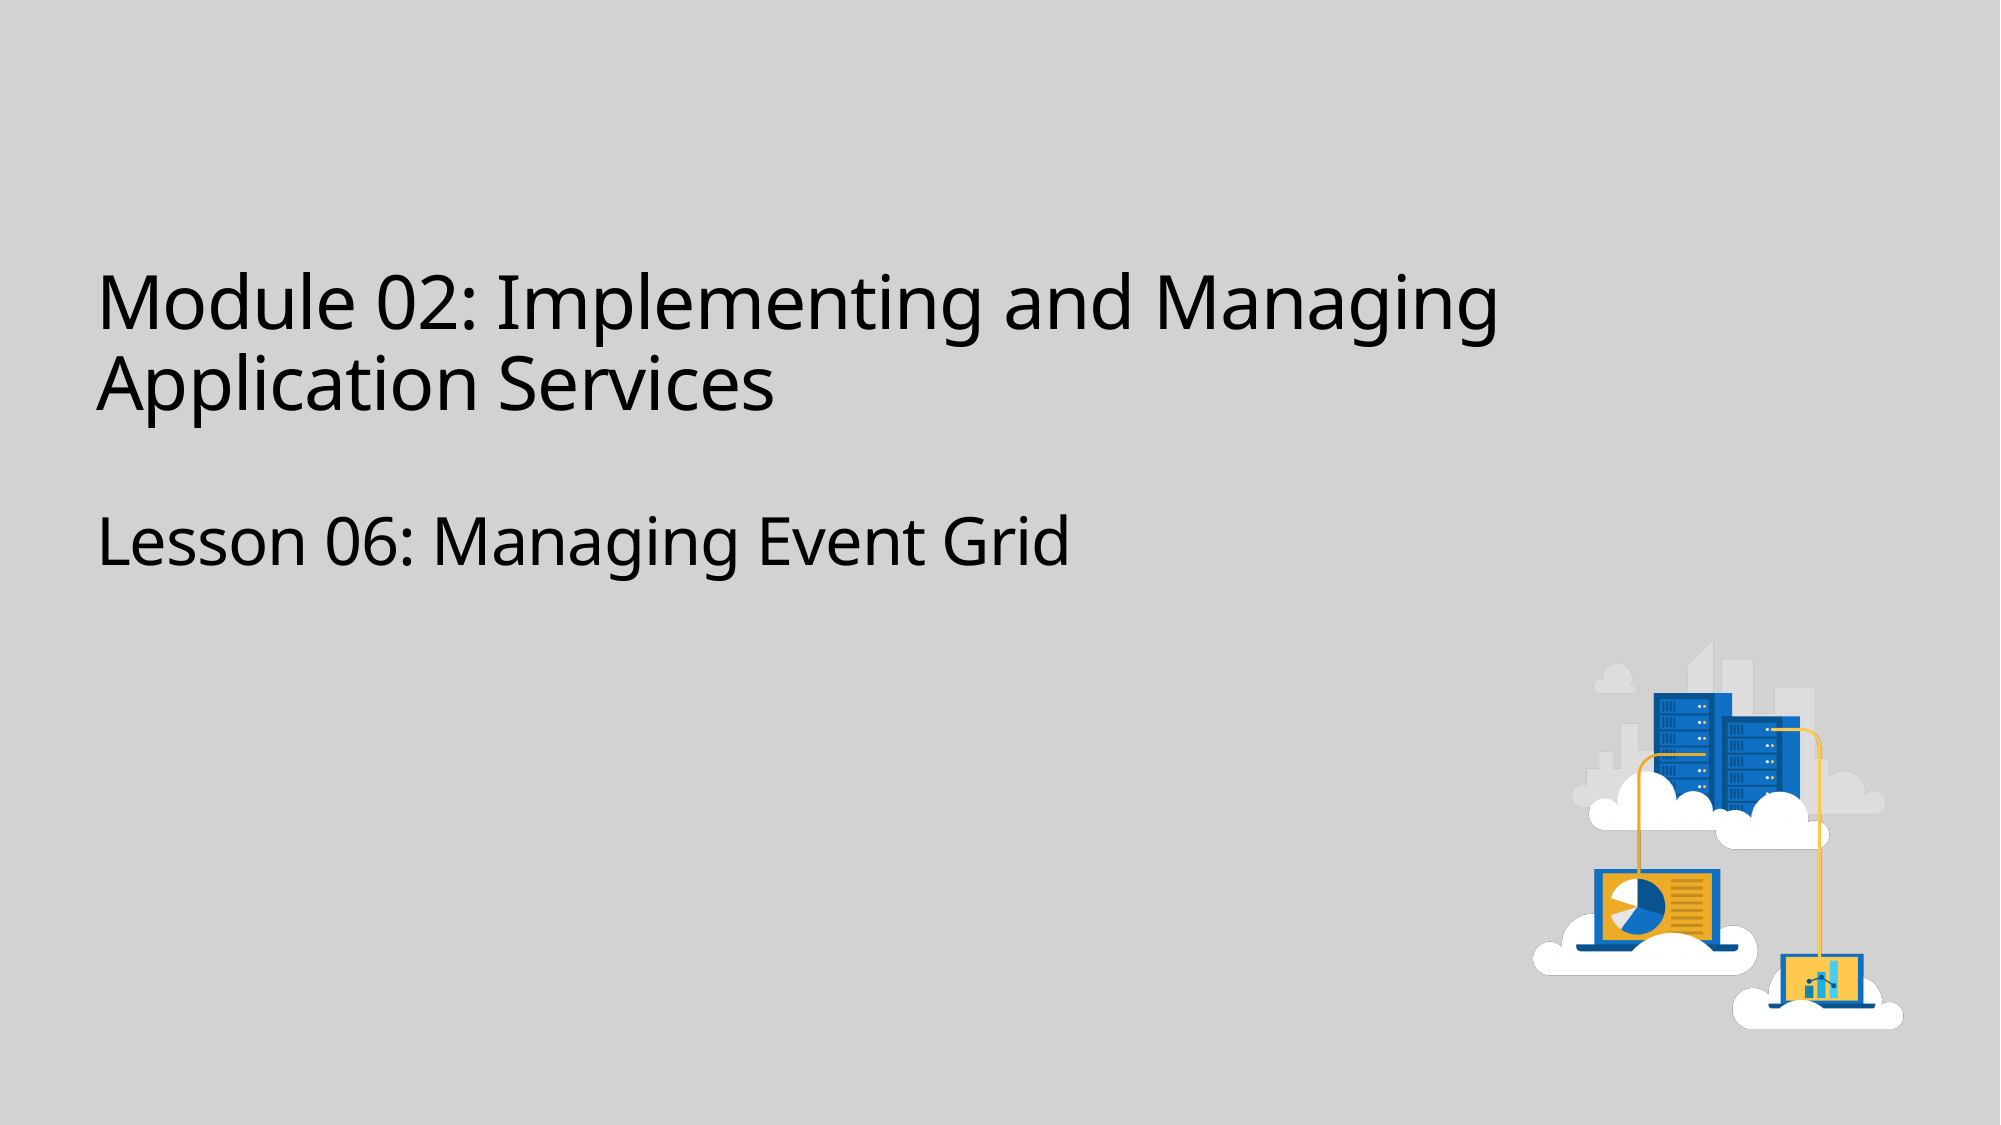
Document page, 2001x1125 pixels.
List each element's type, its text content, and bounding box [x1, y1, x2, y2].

picture [1532, 639, 1905, 1029]
title Module 02: Implementing and Managing Application Services Lesson 06: Managing Event Grid [96, 498, 1596, 580]
